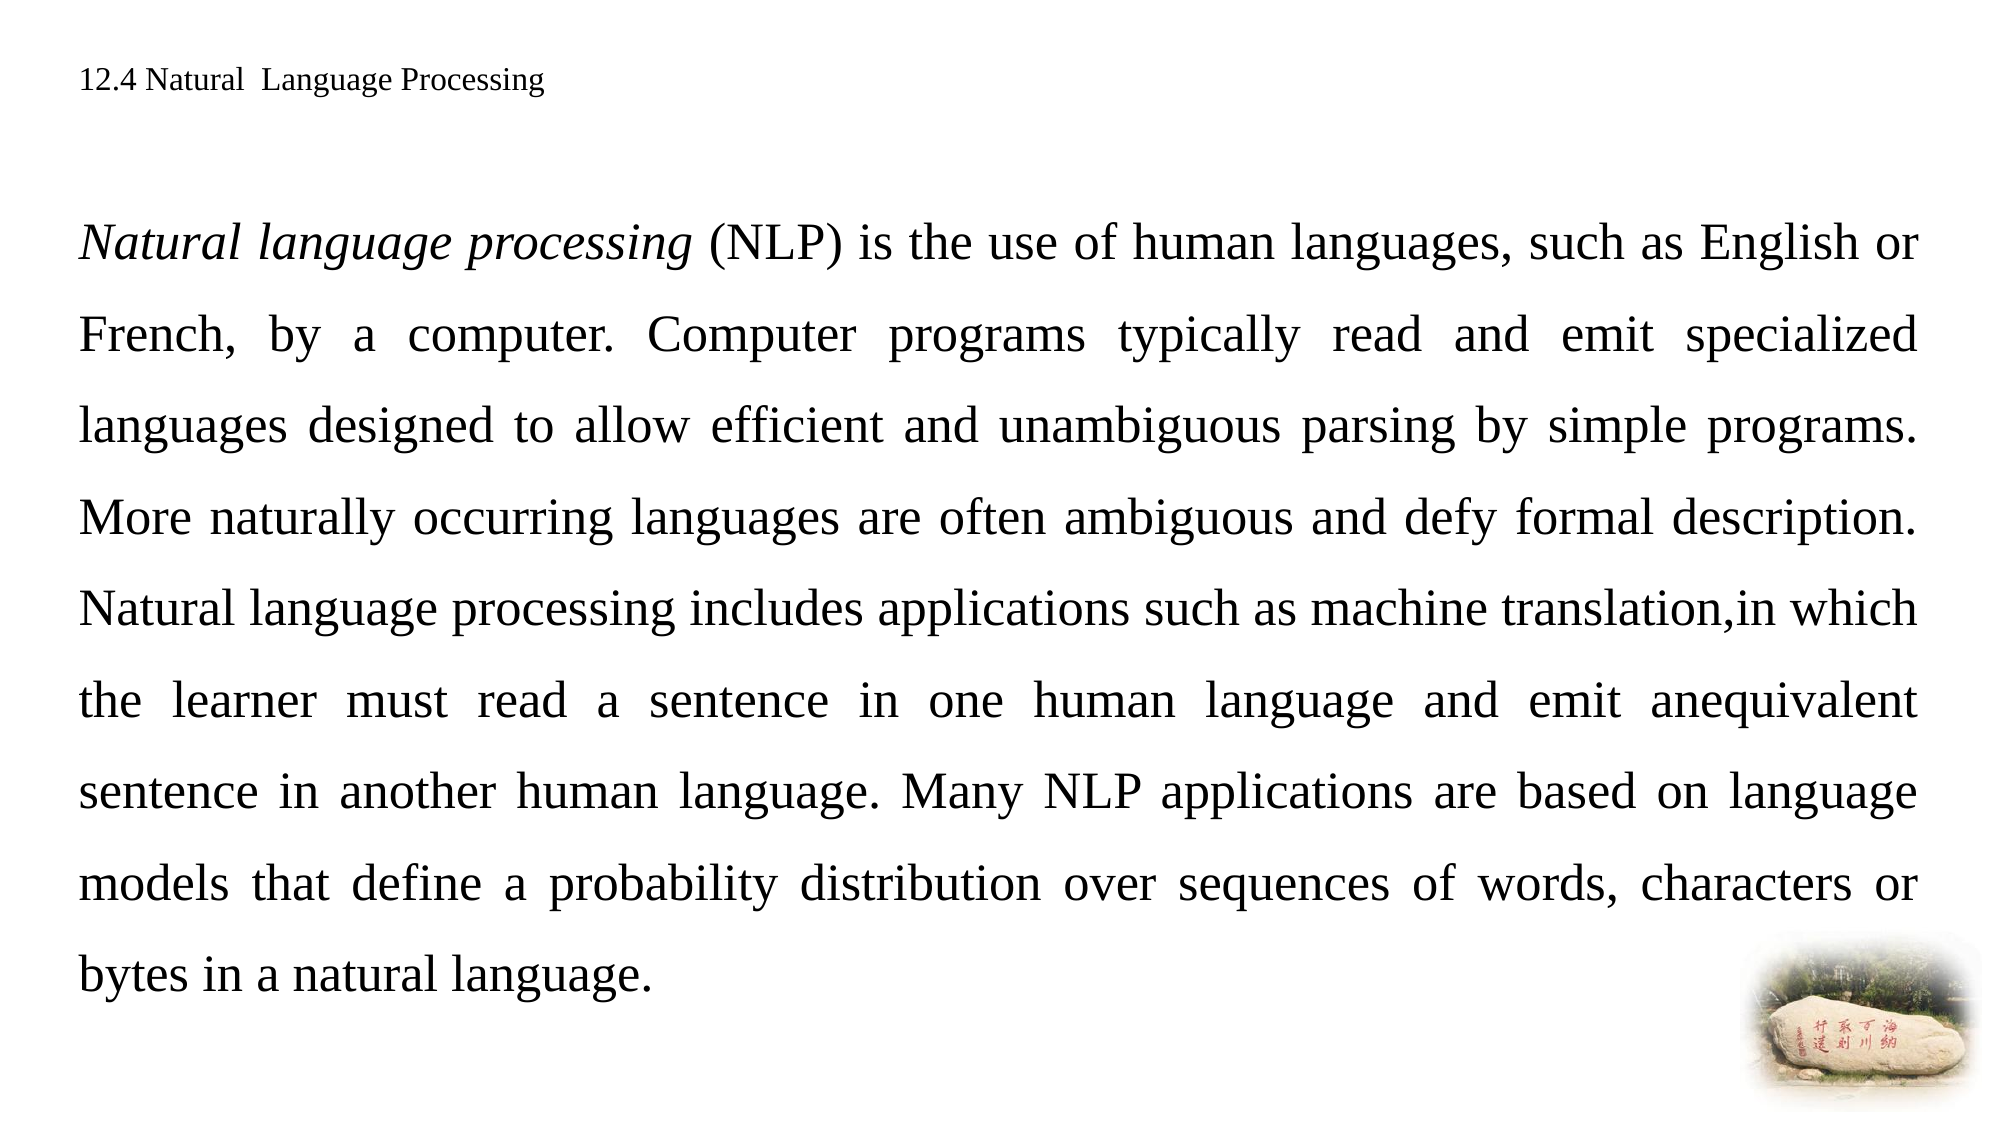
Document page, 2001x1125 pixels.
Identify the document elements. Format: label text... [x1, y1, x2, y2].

title 12.4 Natural Language Processing [63, 21, 1936, 142]
picture [1740, 927, 1985, 1112]
list Natural language processing (NLP) is the use of human languages, such as English or French, by a computer. Computer programs typically read and emit specialized languages designed to allow efficient and unambiguous parsing by simple programs. More naturally occurring languages are often ambiguous and defy formal description. Natural language processing includes applications such as machine translation,in which the learner must read a sentence in one human language and emit anequivalent sentence in another human language. Many NLP applications are based on language models that define a probability distribution over sequences of words, characters or bytes in a natural language. [63, 171, 1936, 1014]
